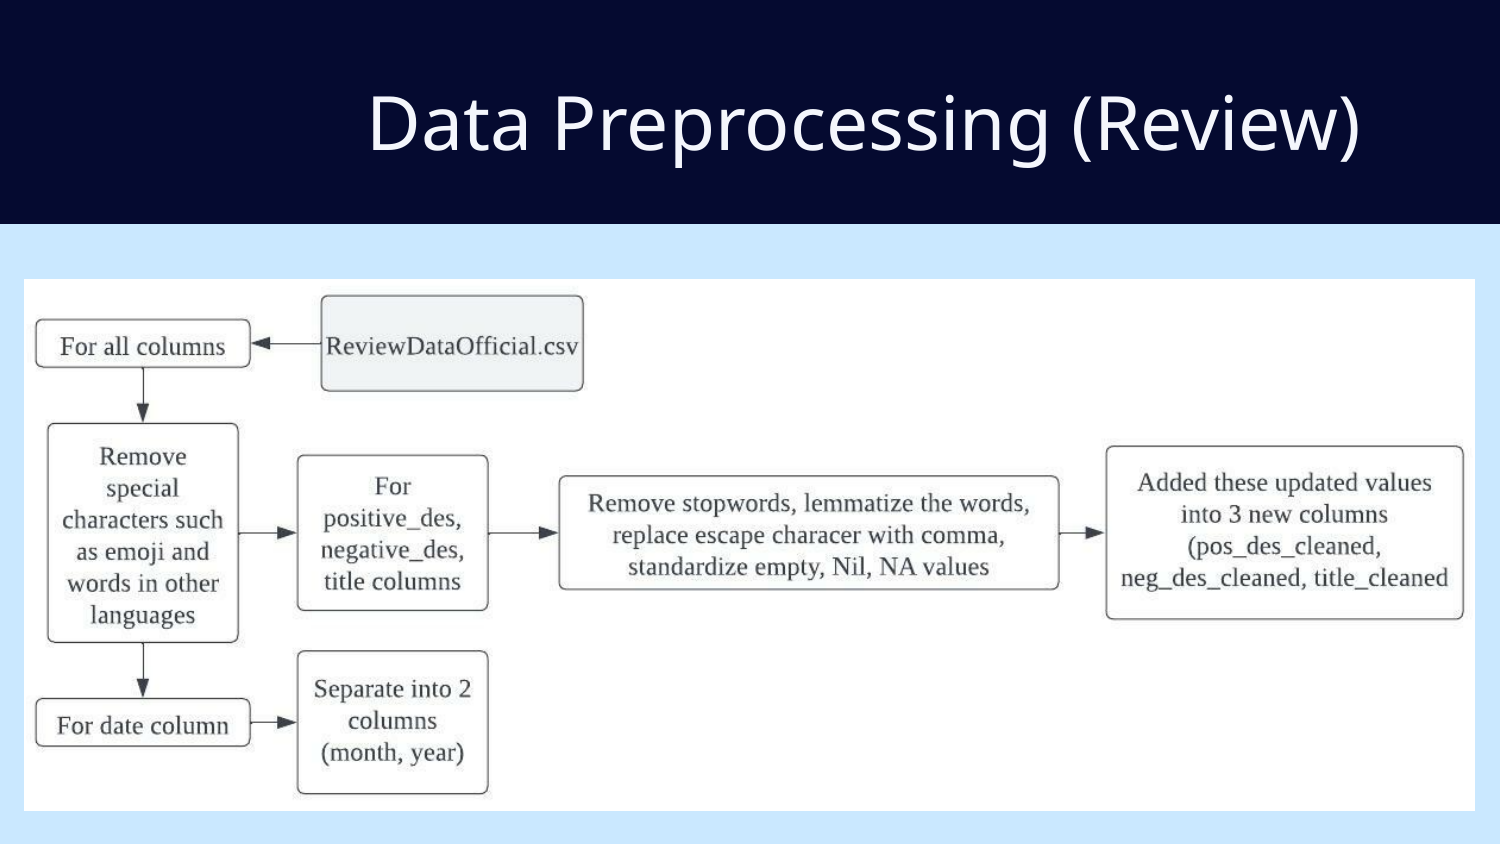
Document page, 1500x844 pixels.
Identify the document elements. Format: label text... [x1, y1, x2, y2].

text_box Data Preprocessing (Review) [141, 66, 1362, 166]
text_box [0, 0, 1500, 225]
picture [24, 278, 1476, 811]
